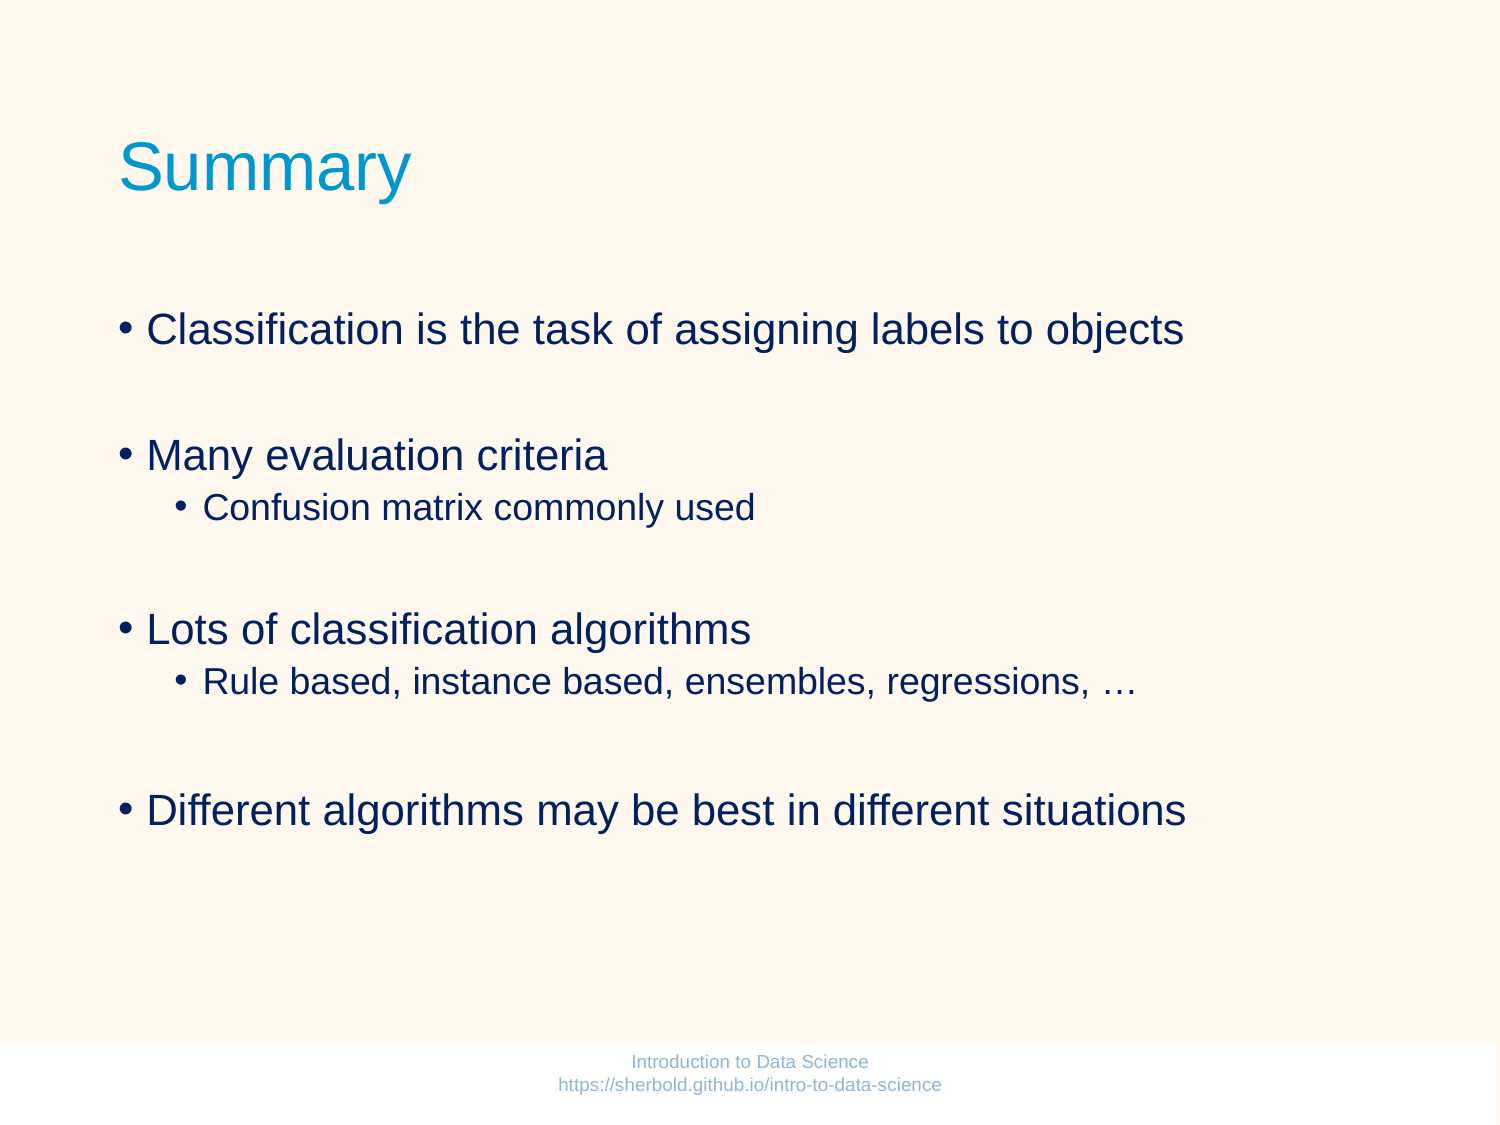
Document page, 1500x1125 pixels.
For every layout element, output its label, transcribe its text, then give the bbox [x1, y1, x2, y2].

title Summary [103, 59, 1397, 278]
list Classification is the task of assigning labels to objects Many evaluation criteria Confusion matrix commonly used Lots of classification algorithms Rule based, instance based, ensembles, regressions, … Different algorithms may be best in different situations [103, 299, 1397, 1014]
footer Introduction to Data Science https://sherbold.github.io/intro-to-data-science [496, 1042, 1004, 1103]
